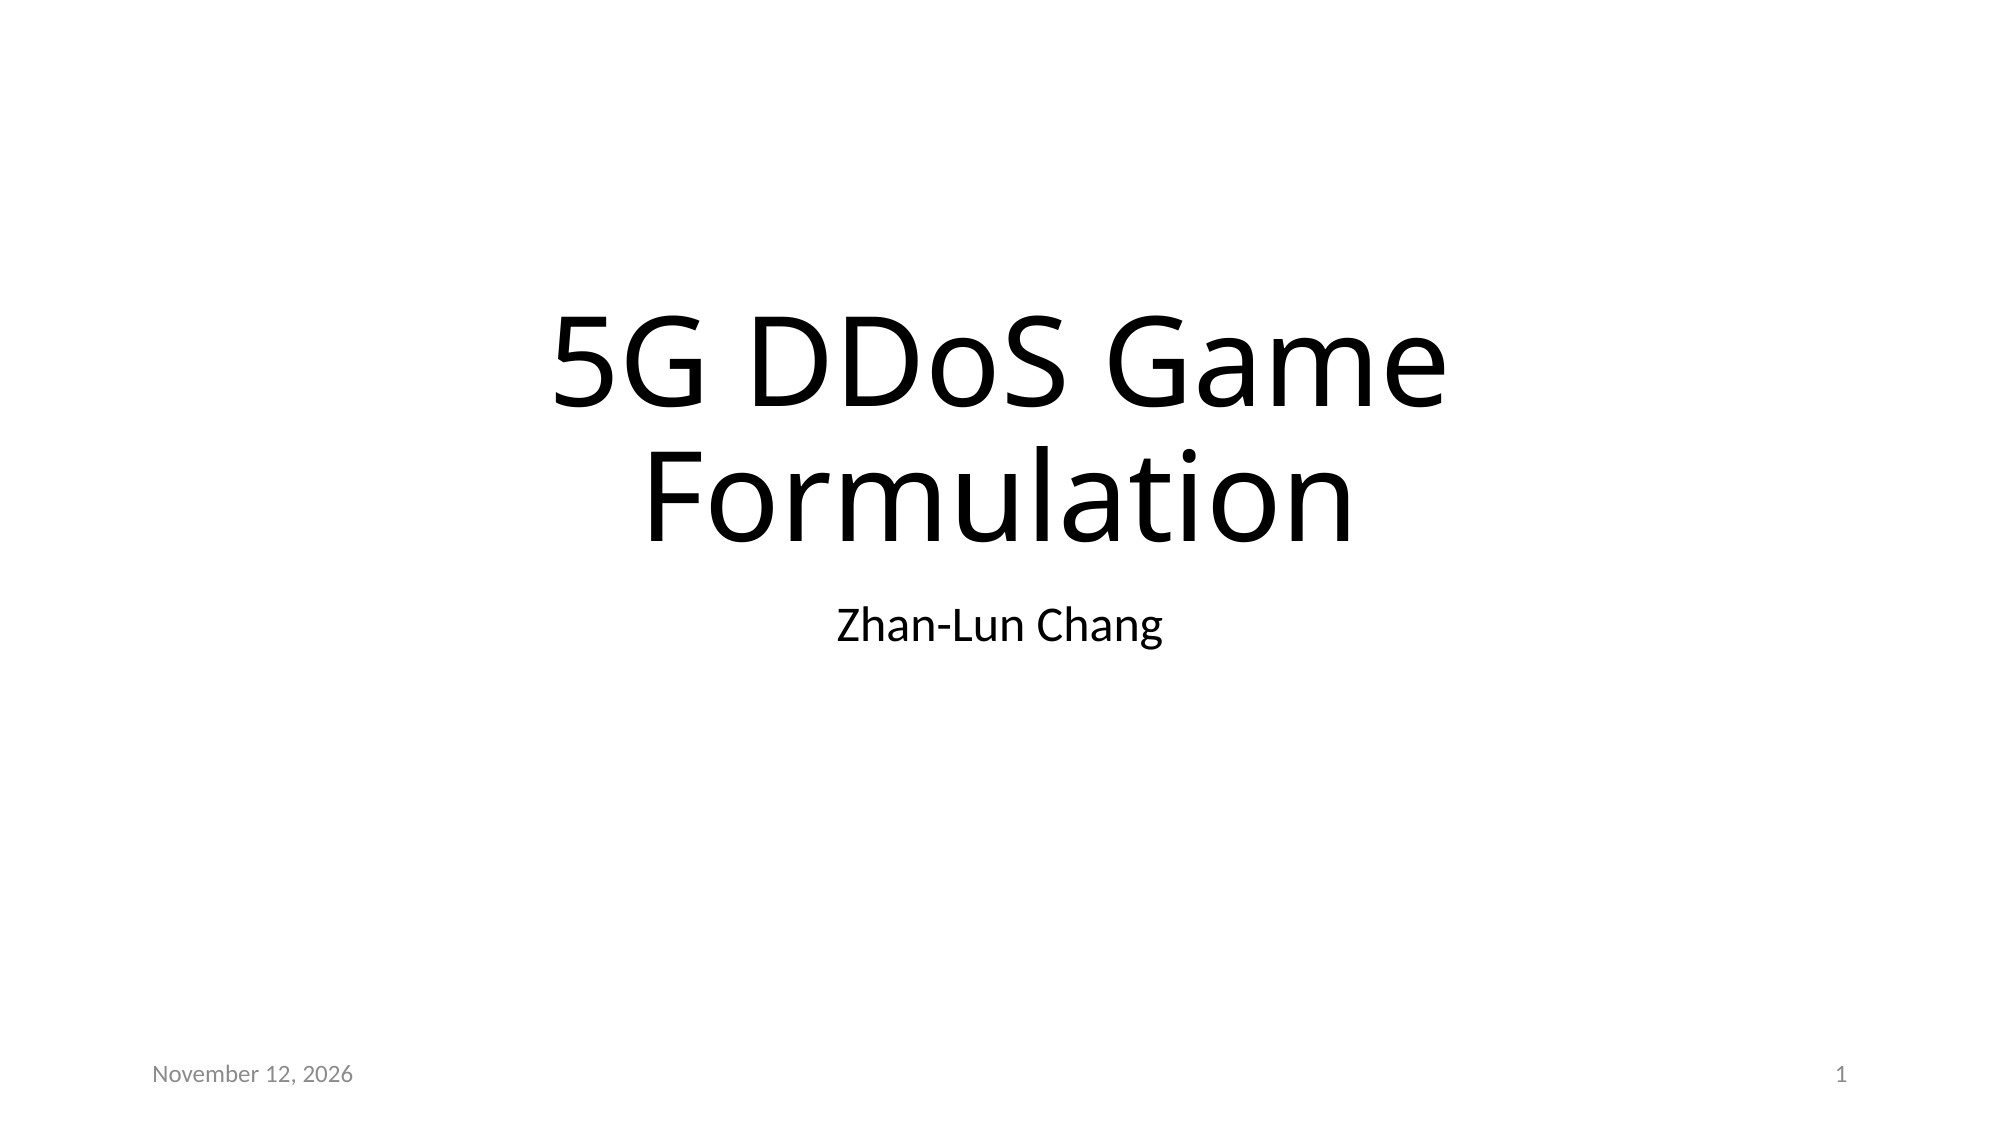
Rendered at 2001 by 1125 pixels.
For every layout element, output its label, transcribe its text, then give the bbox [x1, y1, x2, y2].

title 5G DDoS Game Formulation [249, 184, 1750, 576]
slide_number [137, 1042, 588, 1103]
subtitle Zhan-Lun Chang [249, 590, 1750, 863]
slide_number 0 [1412, 1042, 1863, 1103]
